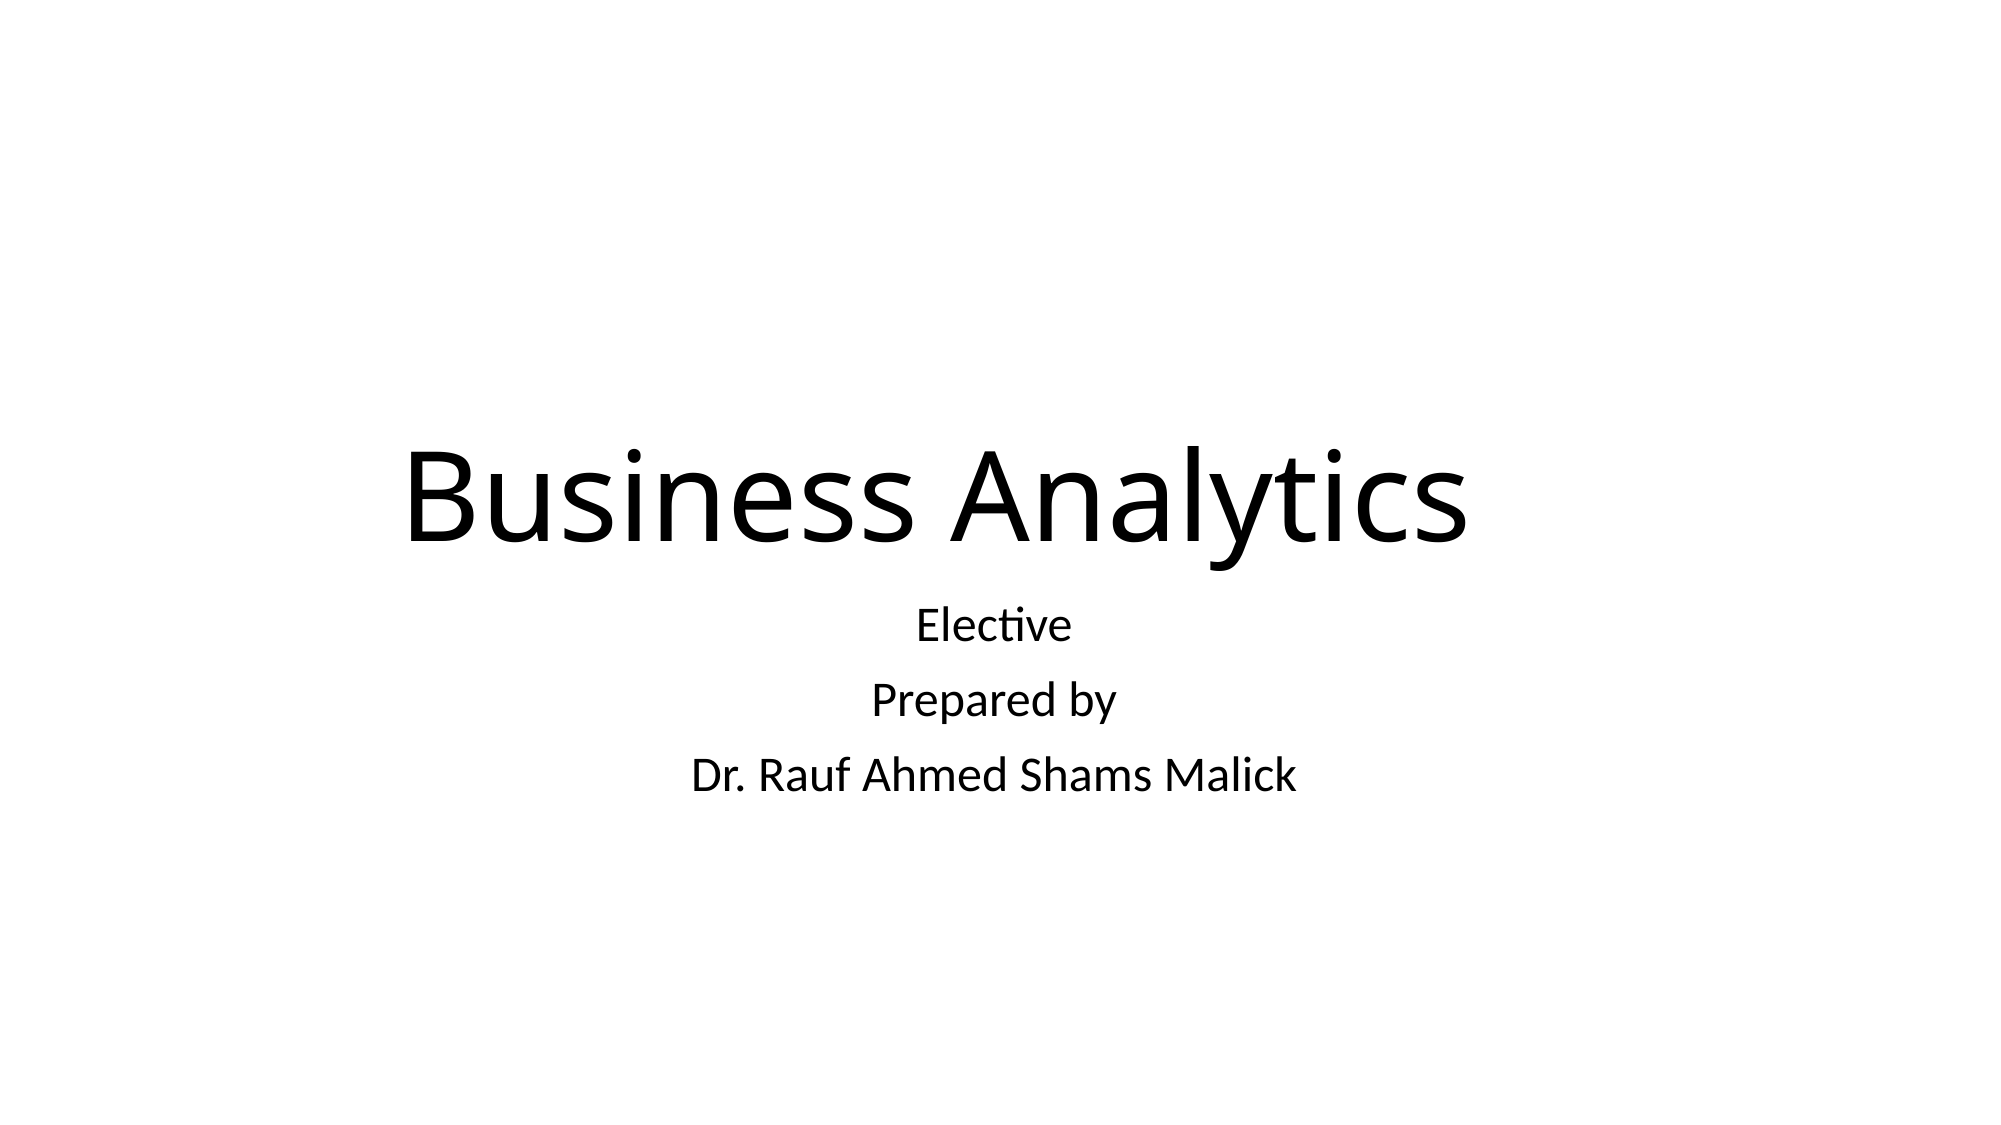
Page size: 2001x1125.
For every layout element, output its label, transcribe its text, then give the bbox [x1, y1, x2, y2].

subtitle Elective Prepared by Dr. Rauf Ahmed Shams Malick [249, 590, 1750, 863]
title Business Analytics [249, 184, 1750, 576]
